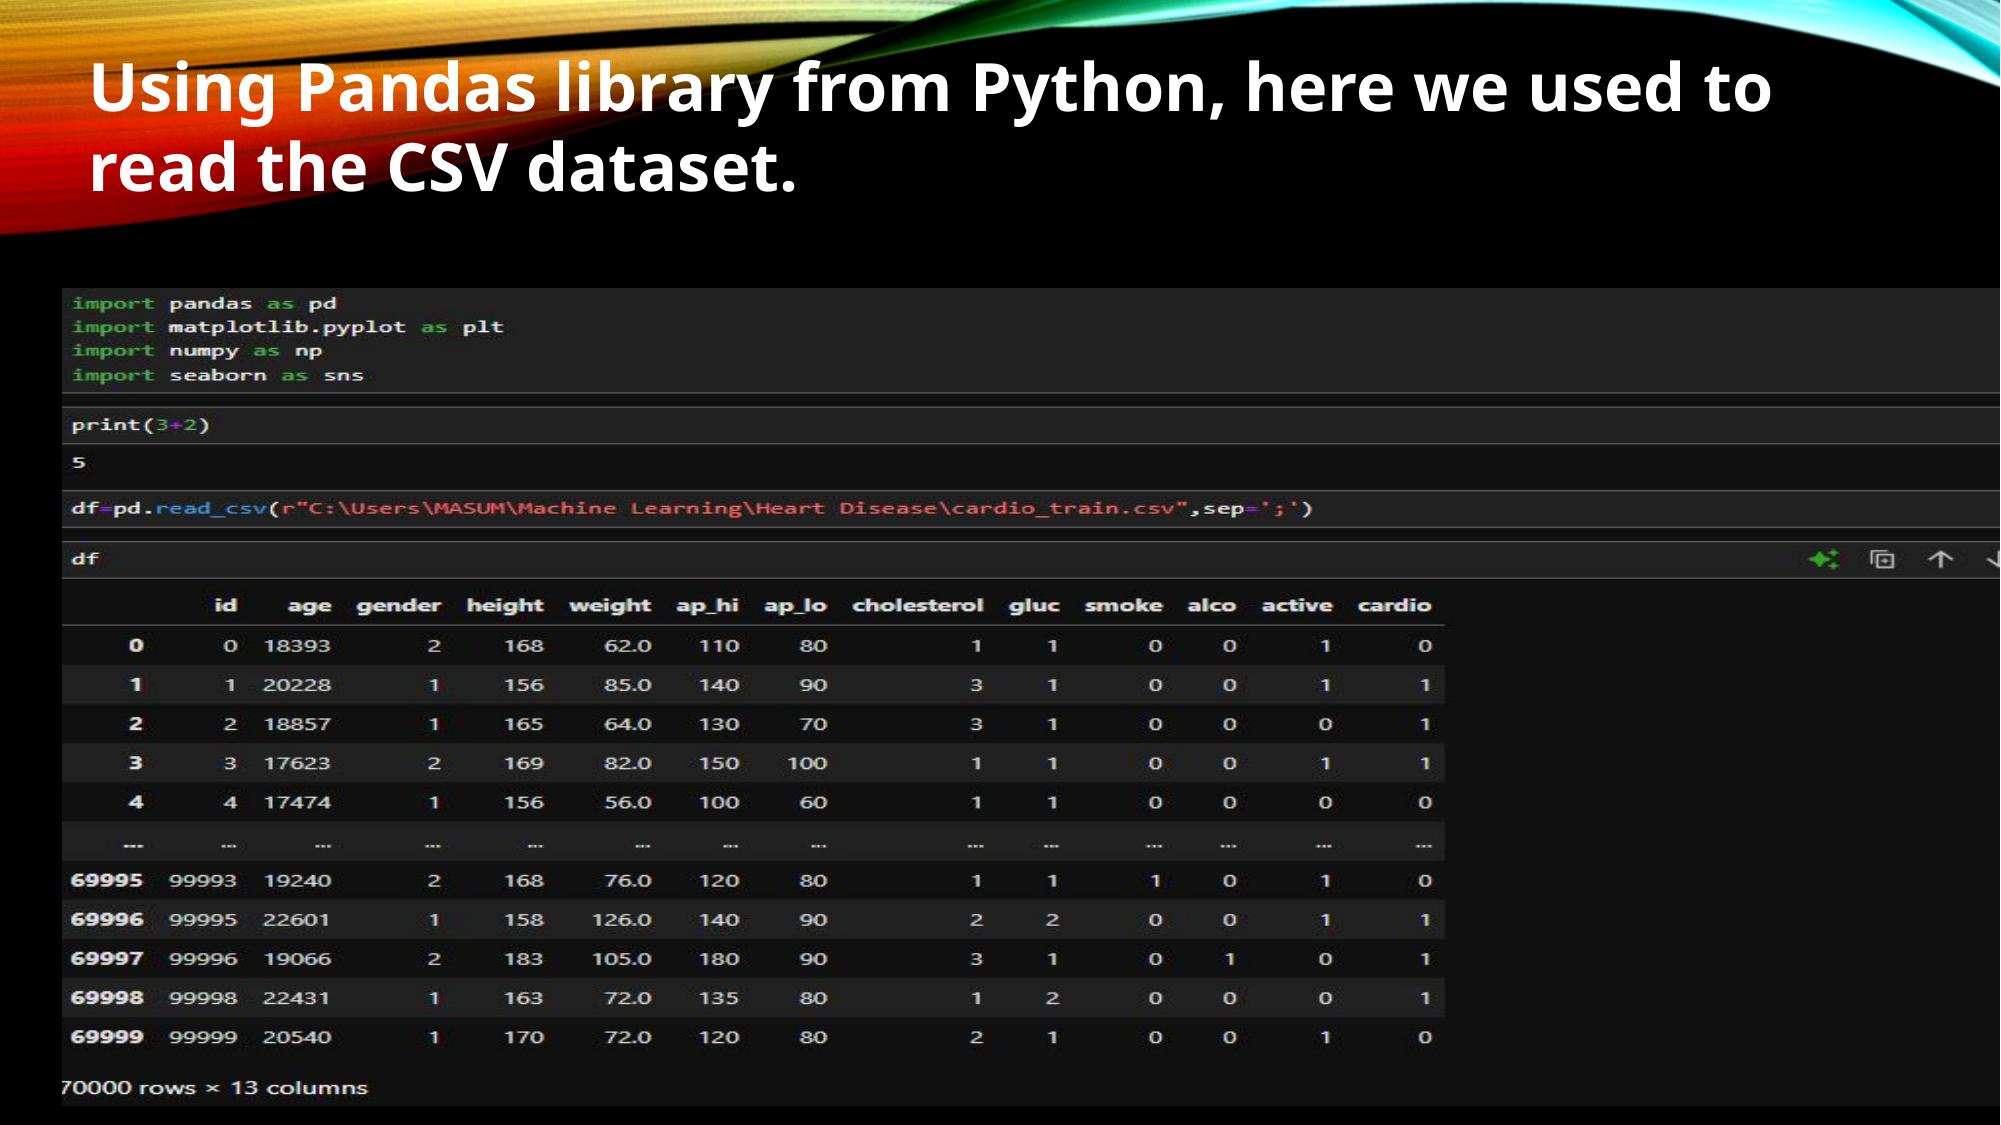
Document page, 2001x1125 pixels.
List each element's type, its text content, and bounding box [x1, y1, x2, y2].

text_box Using Pandas library from Python, here we used to read the CSV dataset. [74, 37, 1881, 213]
picture [0, 0, 2000, 237]
picture [62, 288, 2000, 1106]
